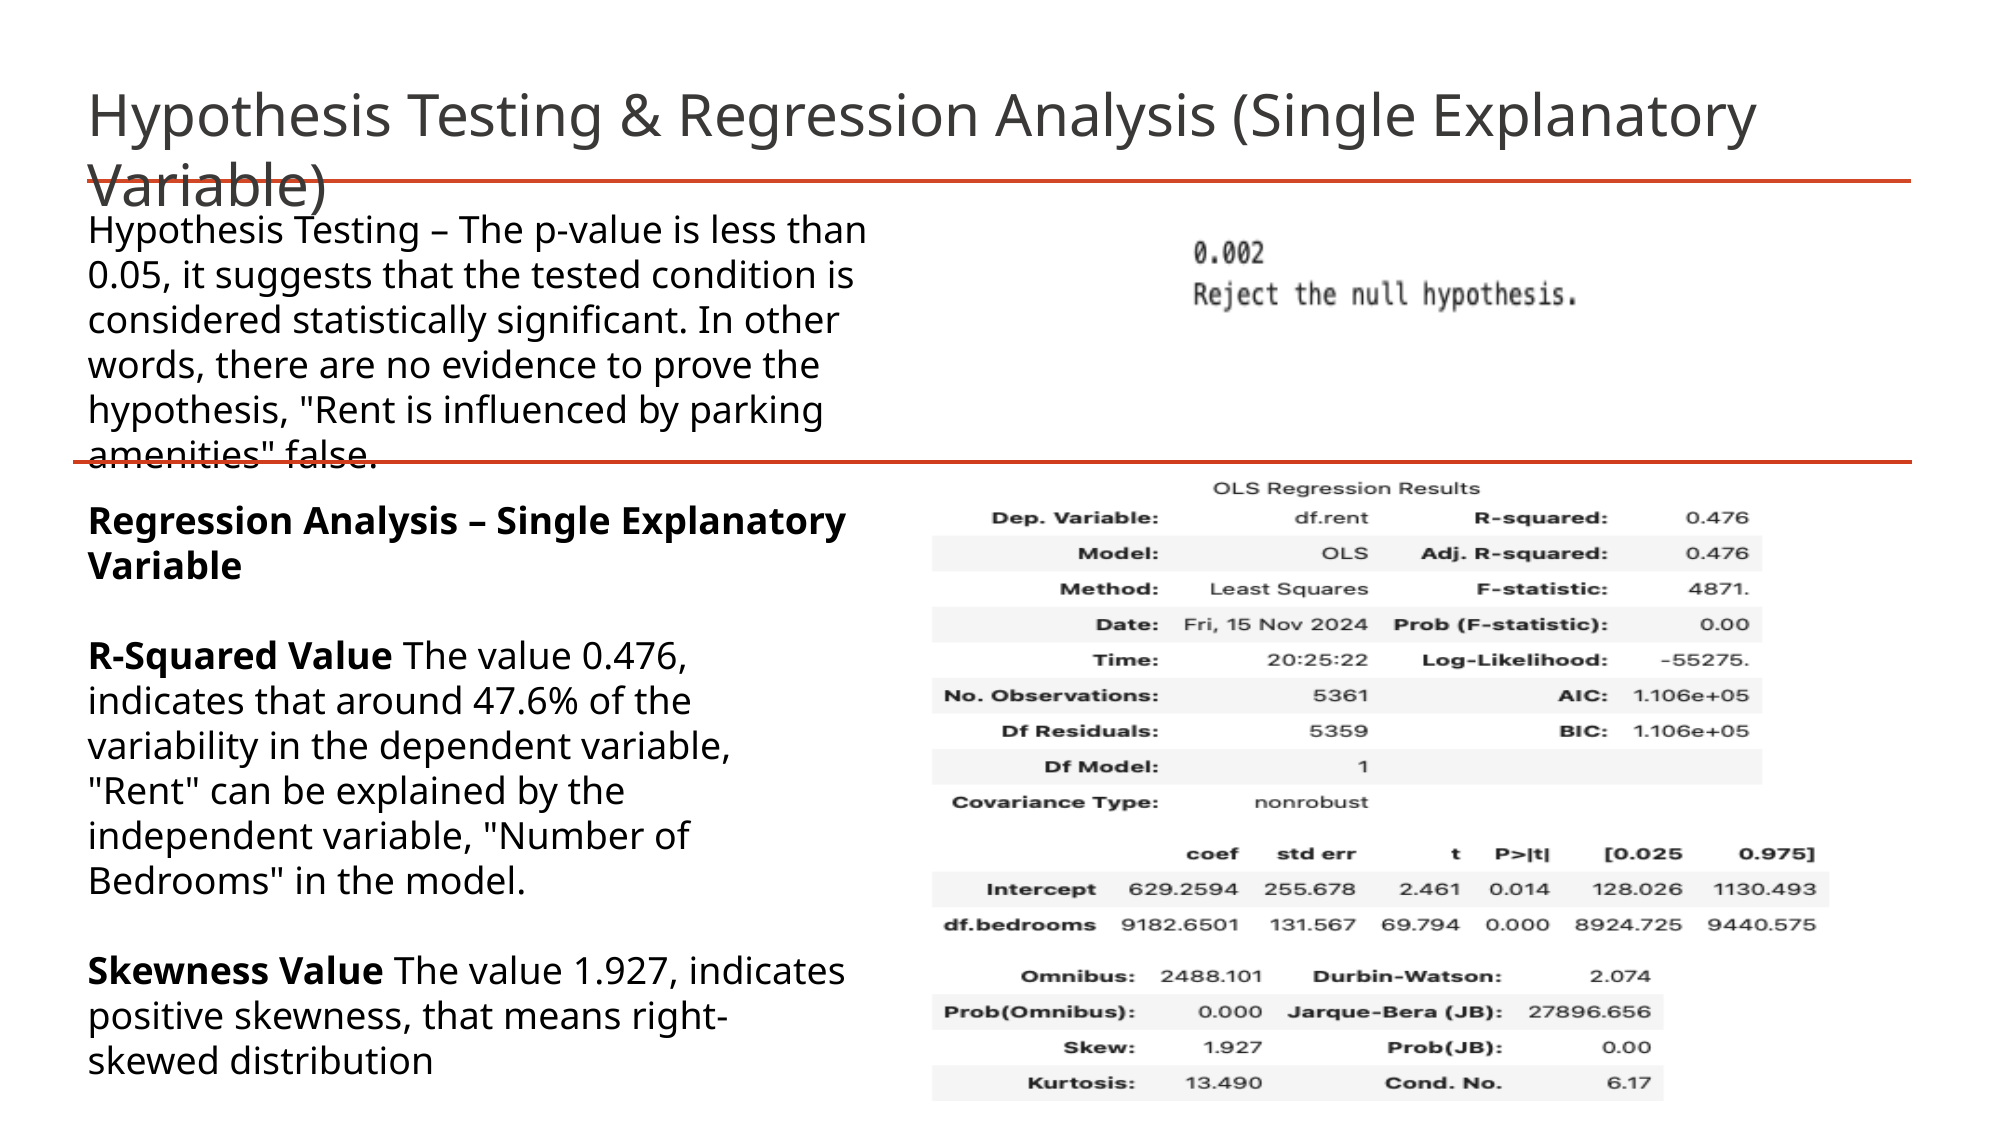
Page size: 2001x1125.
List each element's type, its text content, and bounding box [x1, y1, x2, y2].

picture [1181, 225, 1585, 320]
text_box Regression Analysis – Single Explanatory Variable R-Squared Value The value 0.476, indicates that around 47.6% of the variability in the dependent variable, "Rent" can be explained by the independent variable, "Number of Bedrooms" in the model. Skewness Value The value 1.927, indicates positive skewness, that means right-skewed distribution [72, 489, 867, 1090]
title Hypothesis Testing & Regression Analysis (Single Explanatory Variable) [72, 70, 1912, 163]
picture [927, 477, 1839, 1101]
text_box Hypothesis Testing – The p-value is less than 0.05, it suggests that the tested condition is considered statistically significant. In other words, there are no evidence to prove the hypothesis, "Rent is influenced by parking amenities" false. [72, 198, 949, 460]
text_box Hypothesis Testing – The p-value is less than 0.05, it suggests that the tested condition is considered statistically significant. In other words, there are no evidence to prove the hypothesis, "Rent is influenced by parking amenities" false. [72, 462, 949, 484]
